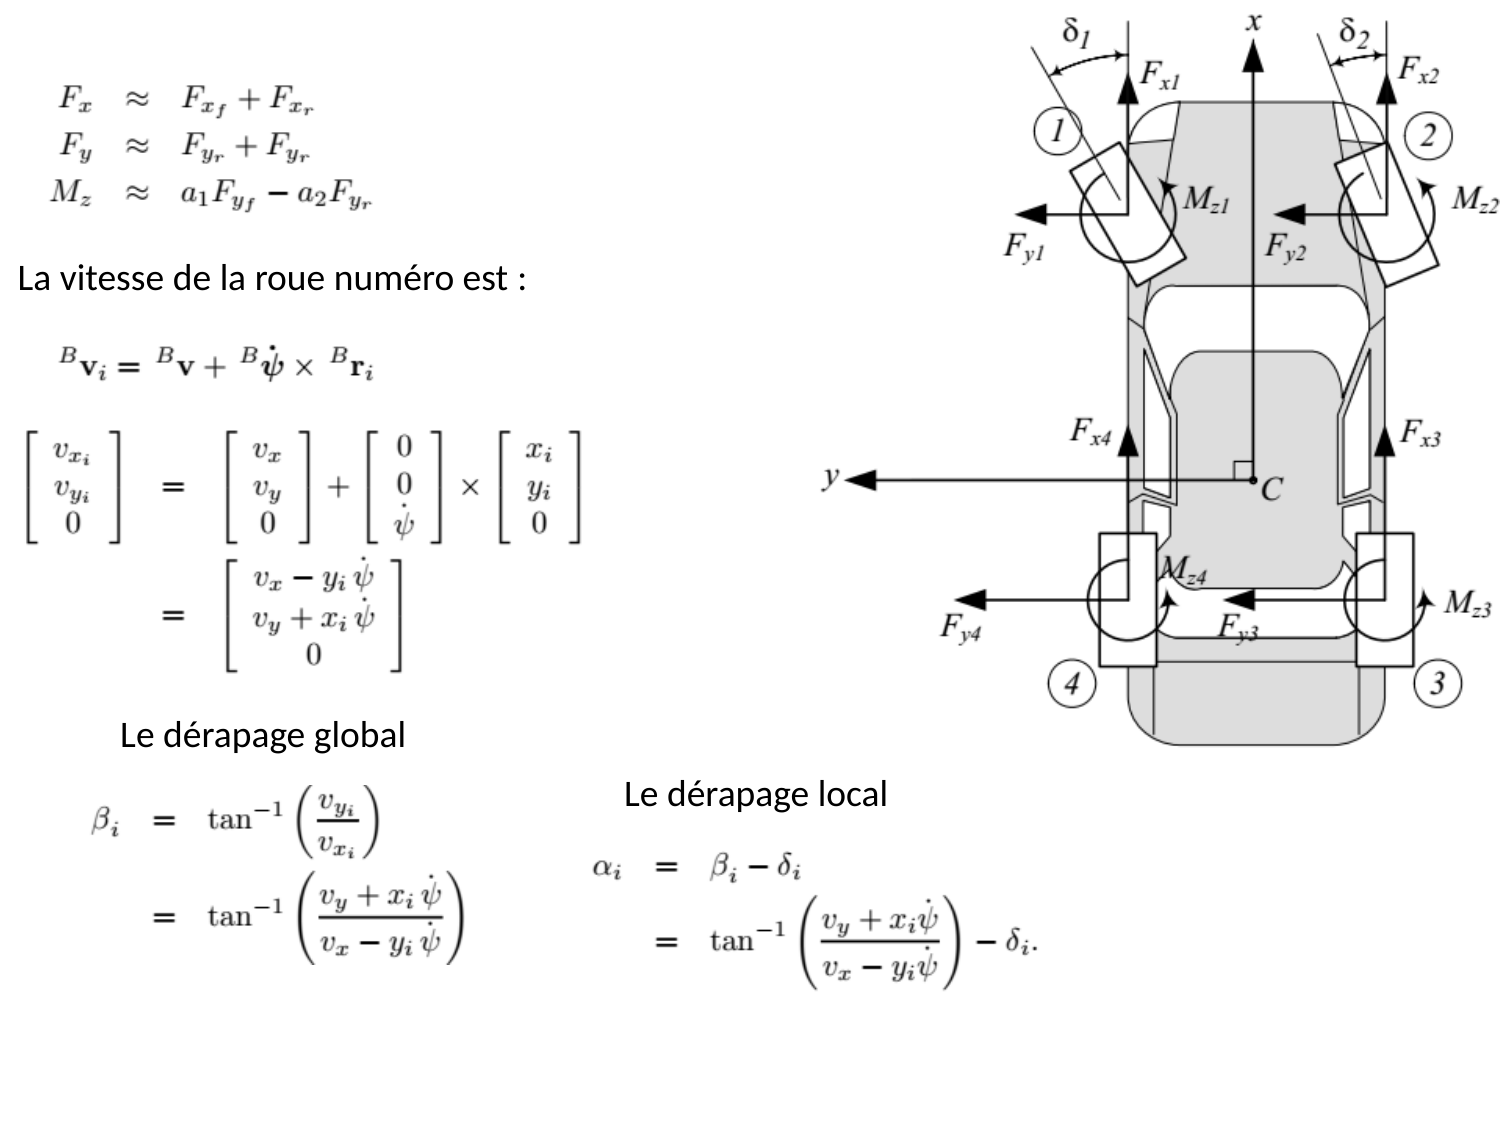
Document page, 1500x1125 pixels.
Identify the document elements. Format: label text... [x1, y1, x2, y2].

text_box Le dérapage global [105, 703, 504, 763]
picture [0, 339, 633, 680]
picture [812, 0, 1500, 757]
picture [46, 70, 382, 226]
text_box La vitesse de la roue numéro est : [2, 246, 543, 306]
picture [70, 784, 469, 966]
text_box Le dérapage local [609, 761, 1008, 822]
picture [573, 831, 1048, 1008]
